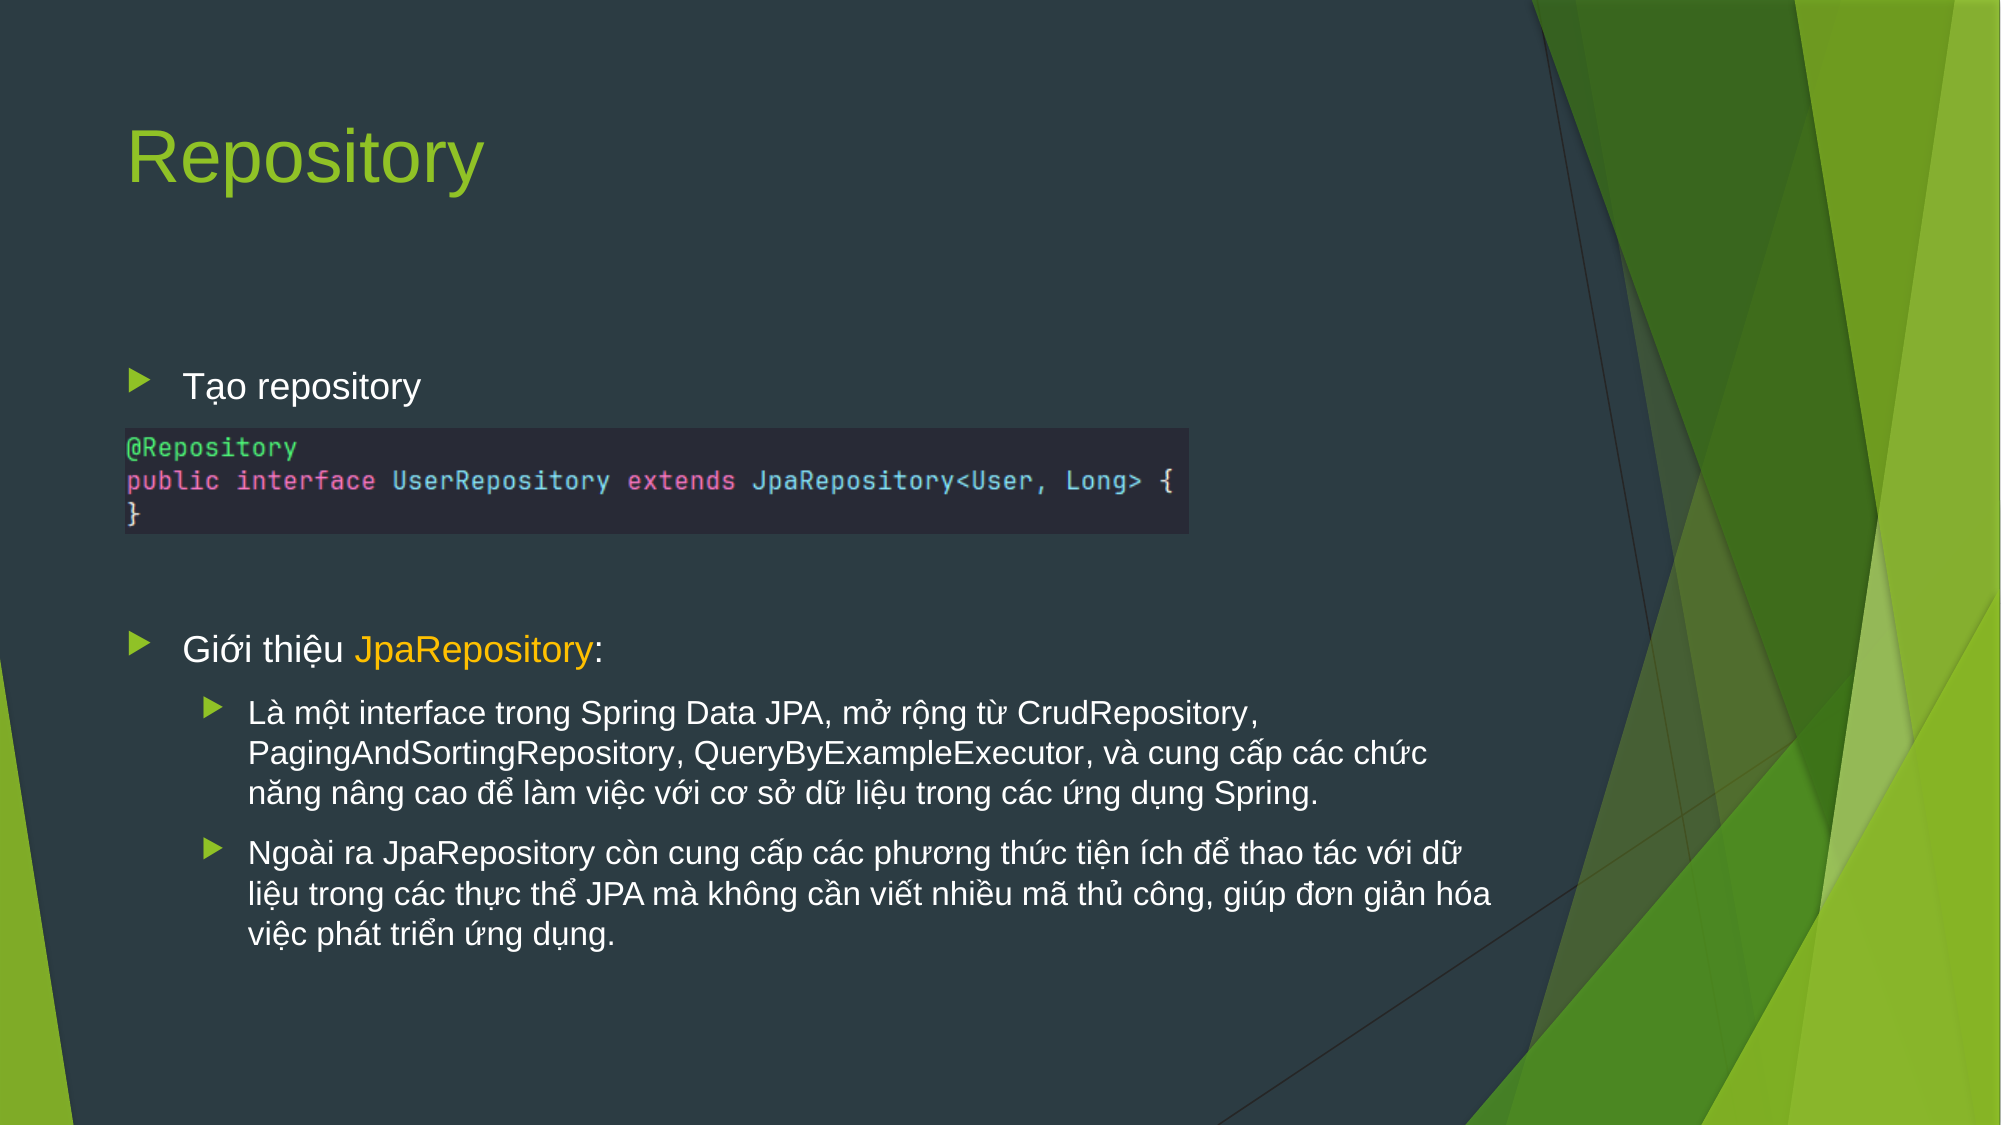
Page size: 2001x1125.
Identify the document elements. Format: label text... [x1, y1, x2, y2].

picture [125, 427, 1189, 534]
title Repository [111, 99, 1522, 317]
list Tạo repository Giới thiệu JpaRepository: Là một interface trong Spring Data JPA, mở rộng từ CrudRepository, PagingAndSortingRepository, QueryByExampleExecutor, và cung cấp các chức năng nâng cao để làm việc với cơ sở dữ liệu trong các ứng dụng Spring. Ngoài ra JpaRepository còn cung cấp các phương thức tiện ích để thao tác với dữ liệu trong các thực thể JPA mà không cần viết nhiều mã thủ công, giúp đơn giản hóa việc phát triển ứng dụng. [111, 354, 1522, 992]
